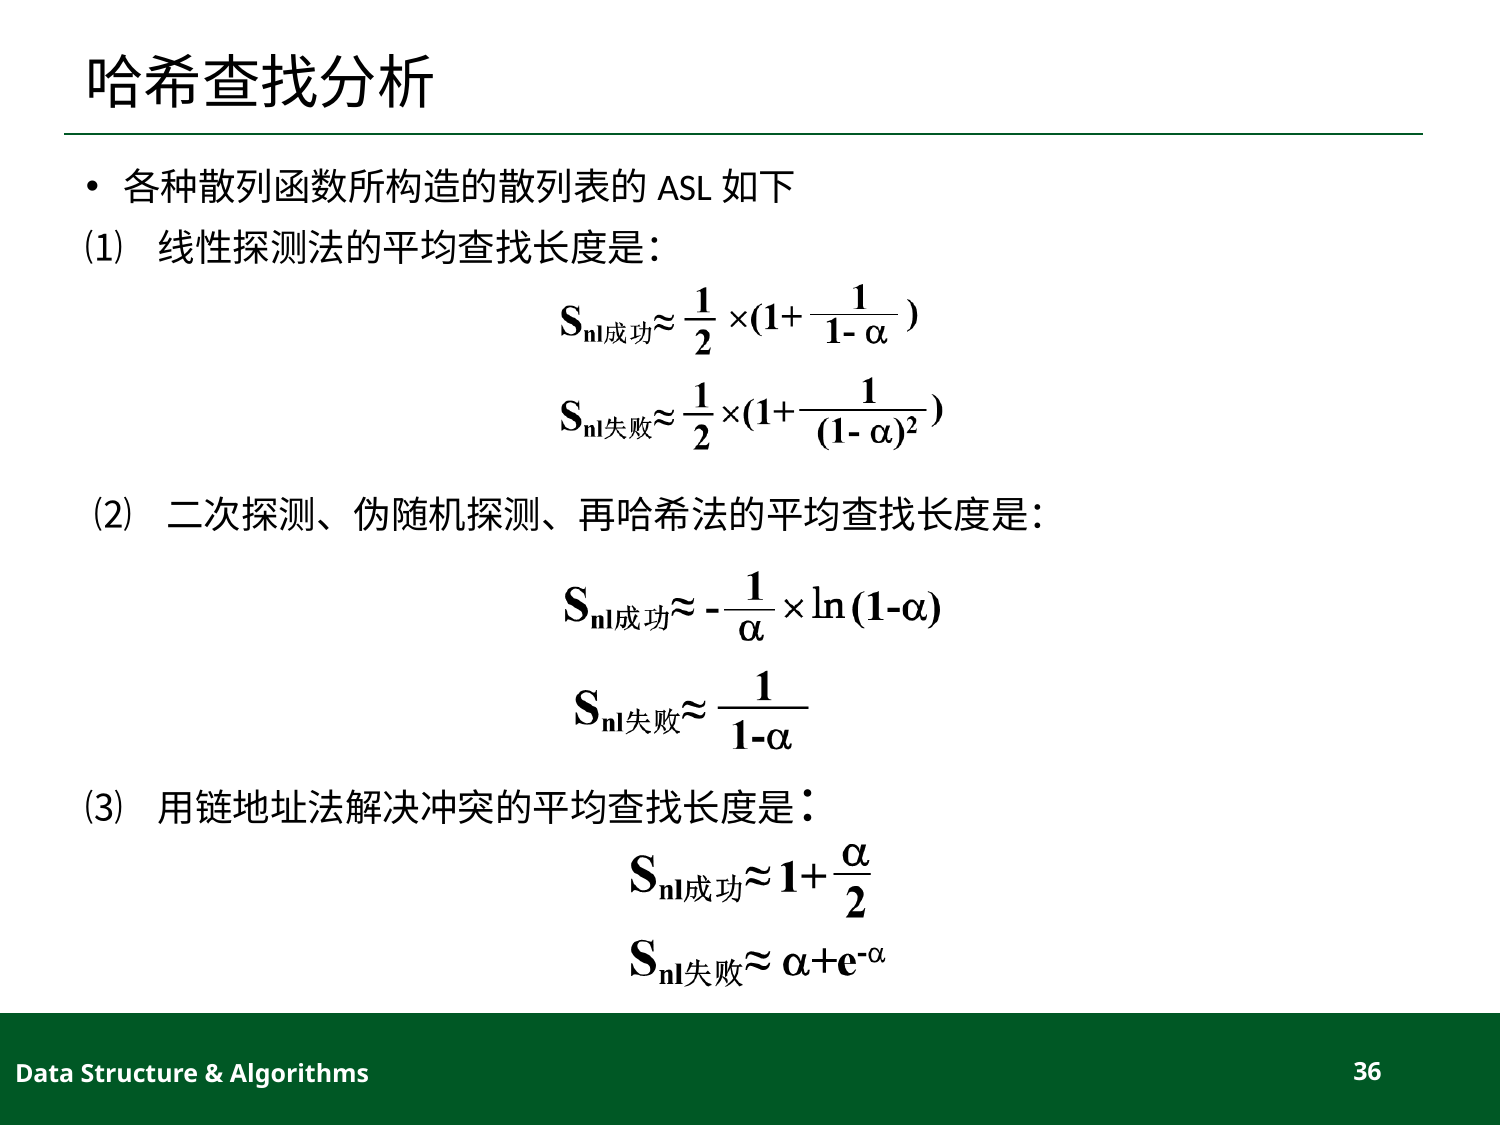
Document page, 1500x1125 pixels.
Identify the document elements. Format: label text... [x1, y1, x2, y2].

picture [532, 545, 968, 785]
footer Data Structure & Algorithms [0, 1042, 507, 1103]
picture [532, 261, 966, 481]
picture [596, 806, 904, 1020]
title 哈希查找分析 [70, 34, 1430, 135]
list 各种散列函数所构造的散列表的ASL如下 ⑴ 线性探测法的平均查找长度是： ⑵ 二次探测、伪随机探测、再哈希法的平均查找长度是： ⑶ 用链地址法解决冲突的平均查找长度是： [70, 160, 1430, 991]
slide_number 36 [1059, 1042, 1397, 1103]
